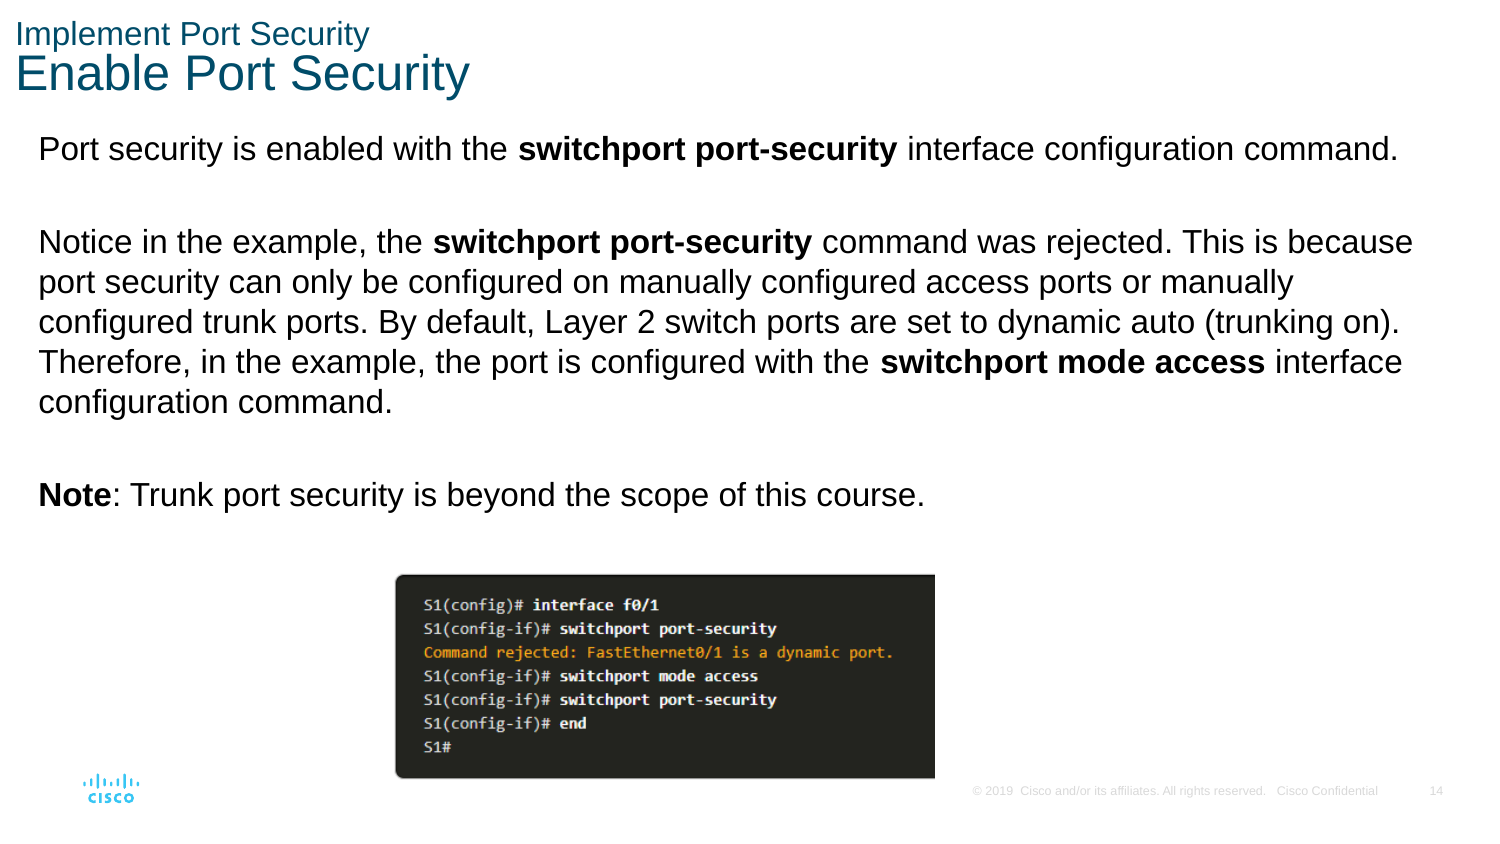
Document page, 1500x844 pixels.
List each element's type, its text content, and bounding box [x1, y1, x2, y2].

picture [390, 569, 935, 782]
title Implement Port Security Enable Port Security [0, 0, 1369, 121]
list Port security is enabled with the switchport port-security interface configuration command. Notice in the example, the switchport port-security command was rejected. This is because port security can only be configured on manually configured access ports or manually configured trunk ports. By default, Layer 2 switch ports are set to dynamic auto (trunking on). Therefore, in the example, the port is configured with the switchport mode access interface configuration command. Note: Trunk port security is beyond the scope of this course. [23, 120, 1437, 570]
